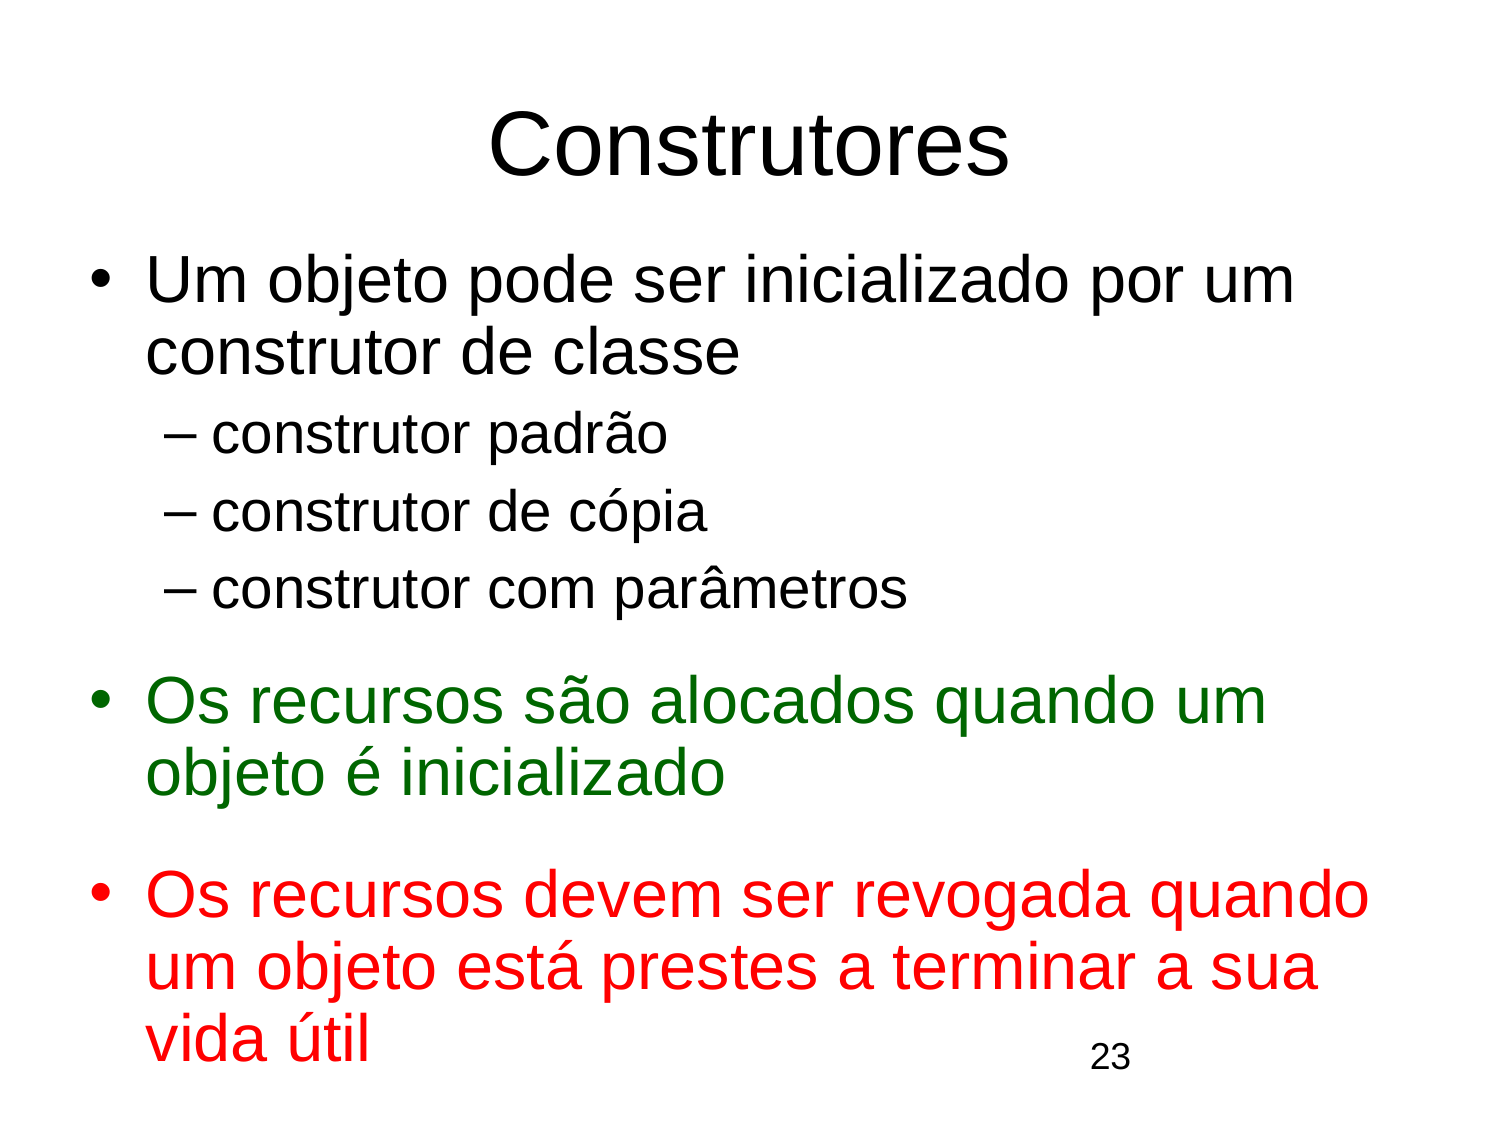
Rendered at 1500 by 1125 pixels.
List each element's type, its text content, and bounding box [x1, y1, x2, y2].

list Um objeto pode ser inicializado por um construtor de classe construtor padrão construtor de cópia construtor com parâmetros Os recursos são alocados quando um objeto é inicializado Os recursos devem ser revogada quando um objeto está prestes a terminar a sua vida útil [75, 237, 1425, 1038]
slide_number 23 [1074, 1038, 1425, 1103]
title Construtores [75, 45, 1425, 233]
